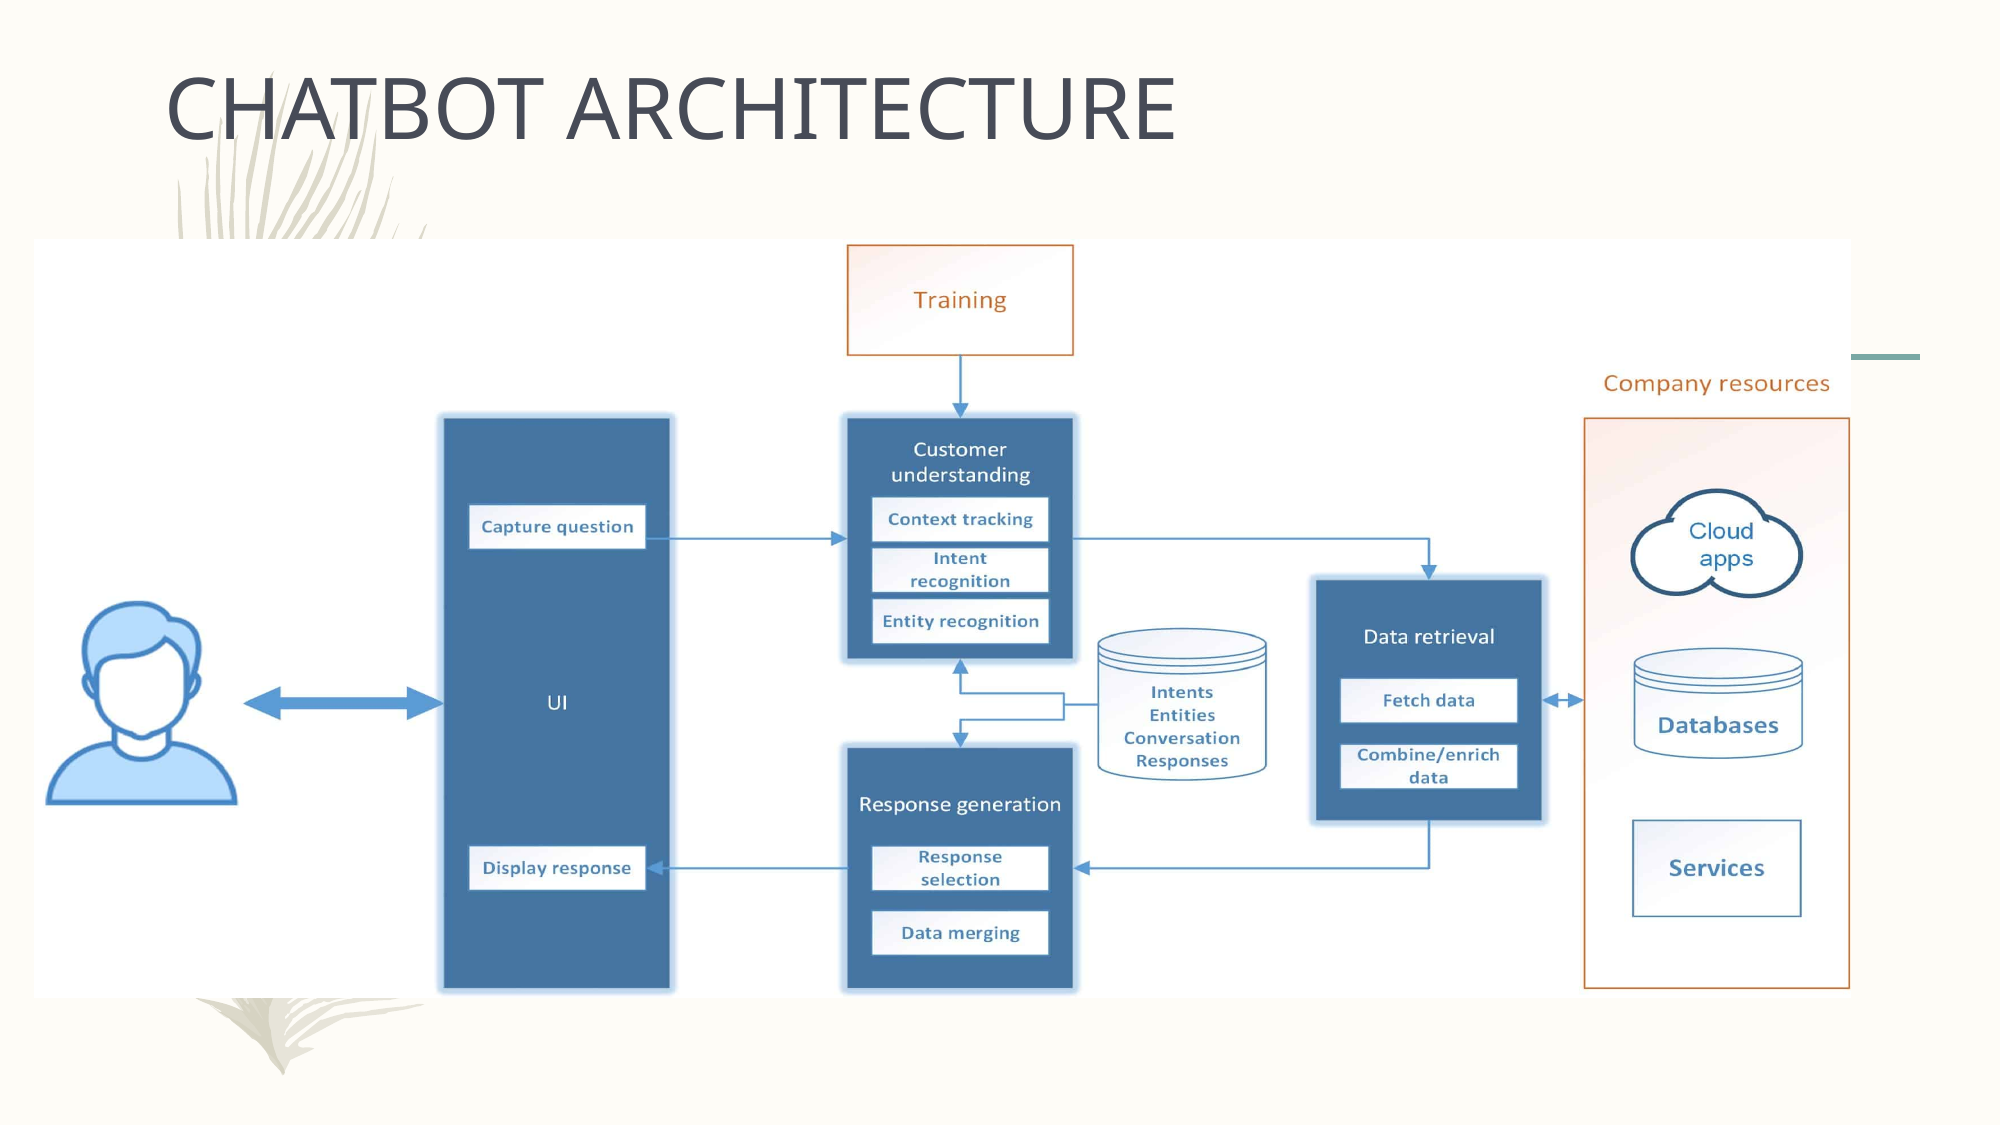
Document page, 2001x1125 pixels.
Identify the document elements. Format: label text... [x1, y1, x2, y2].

picture [34, 238, 1851, 999]
title CHATBOT ARCHITECTURE [149, 50, 1851, 168]
